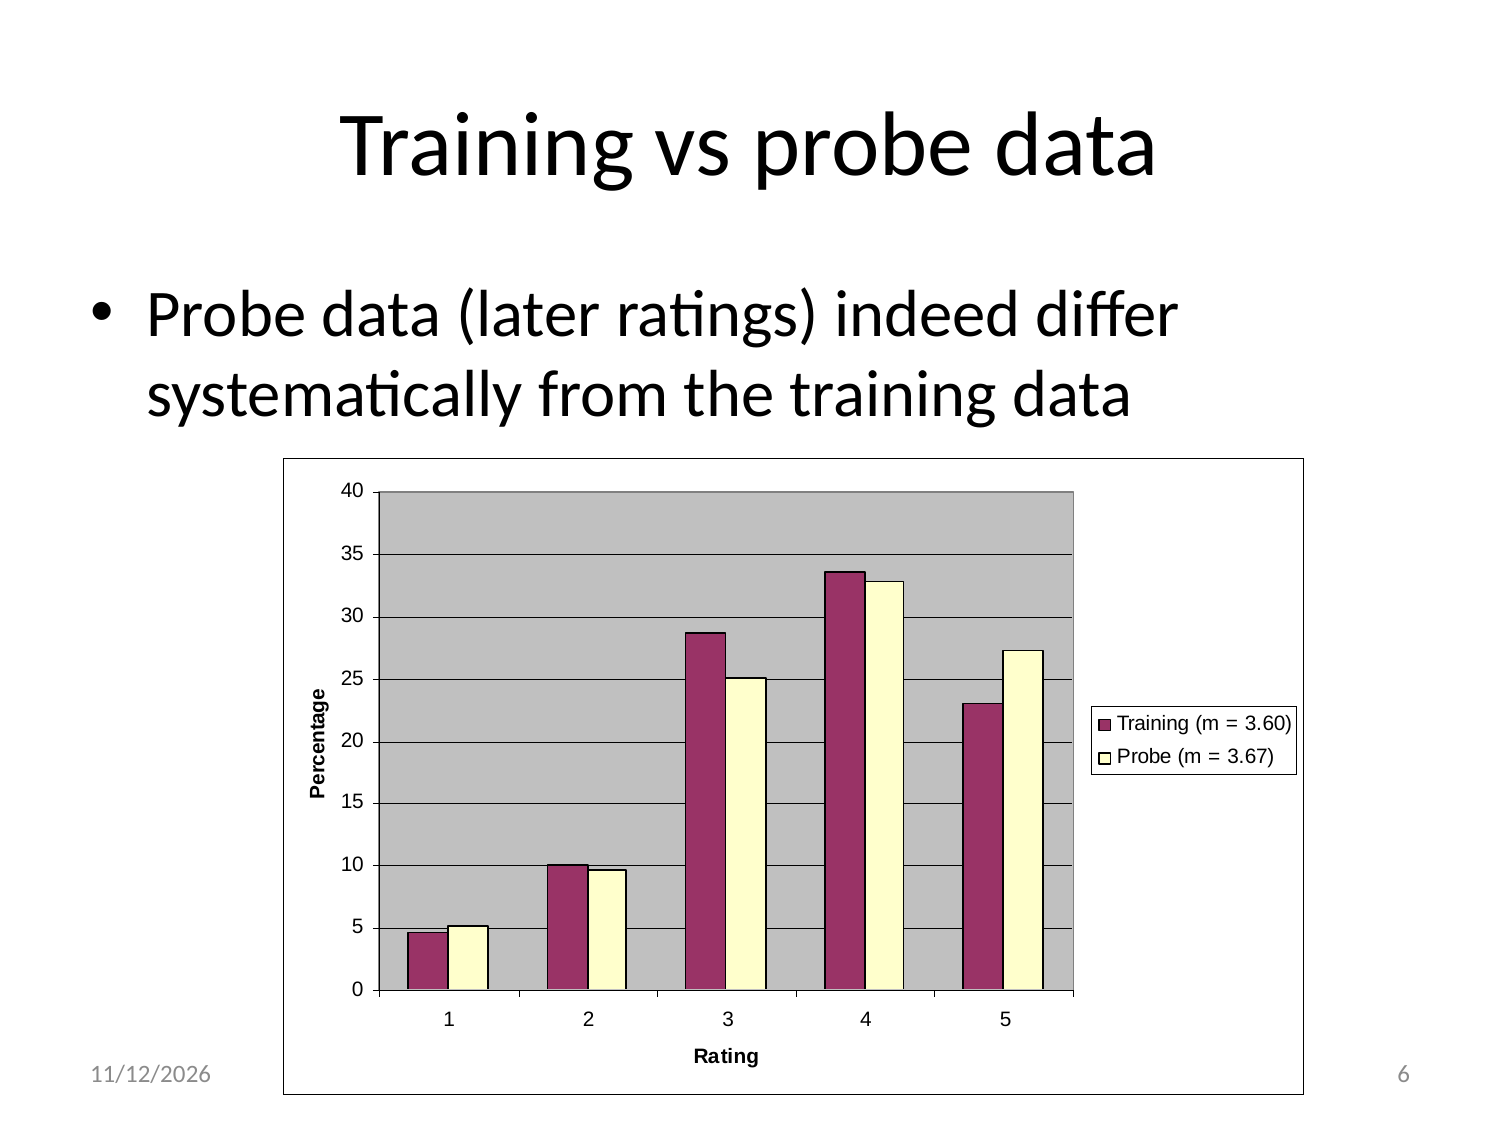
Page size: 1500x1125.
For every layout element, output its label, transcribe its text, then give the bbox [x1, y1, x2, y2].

title Training vs probe data [75, 45, 1425, 233]
list Probe data (later ratings) indeed differ systematically from the training data [75, 262, 1425, 1005]
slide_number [75, 1042, 269, 1103]
slide_number 6 [1316, 1042, 1425, 1103]
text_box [274, 449, 1313, 1103]
